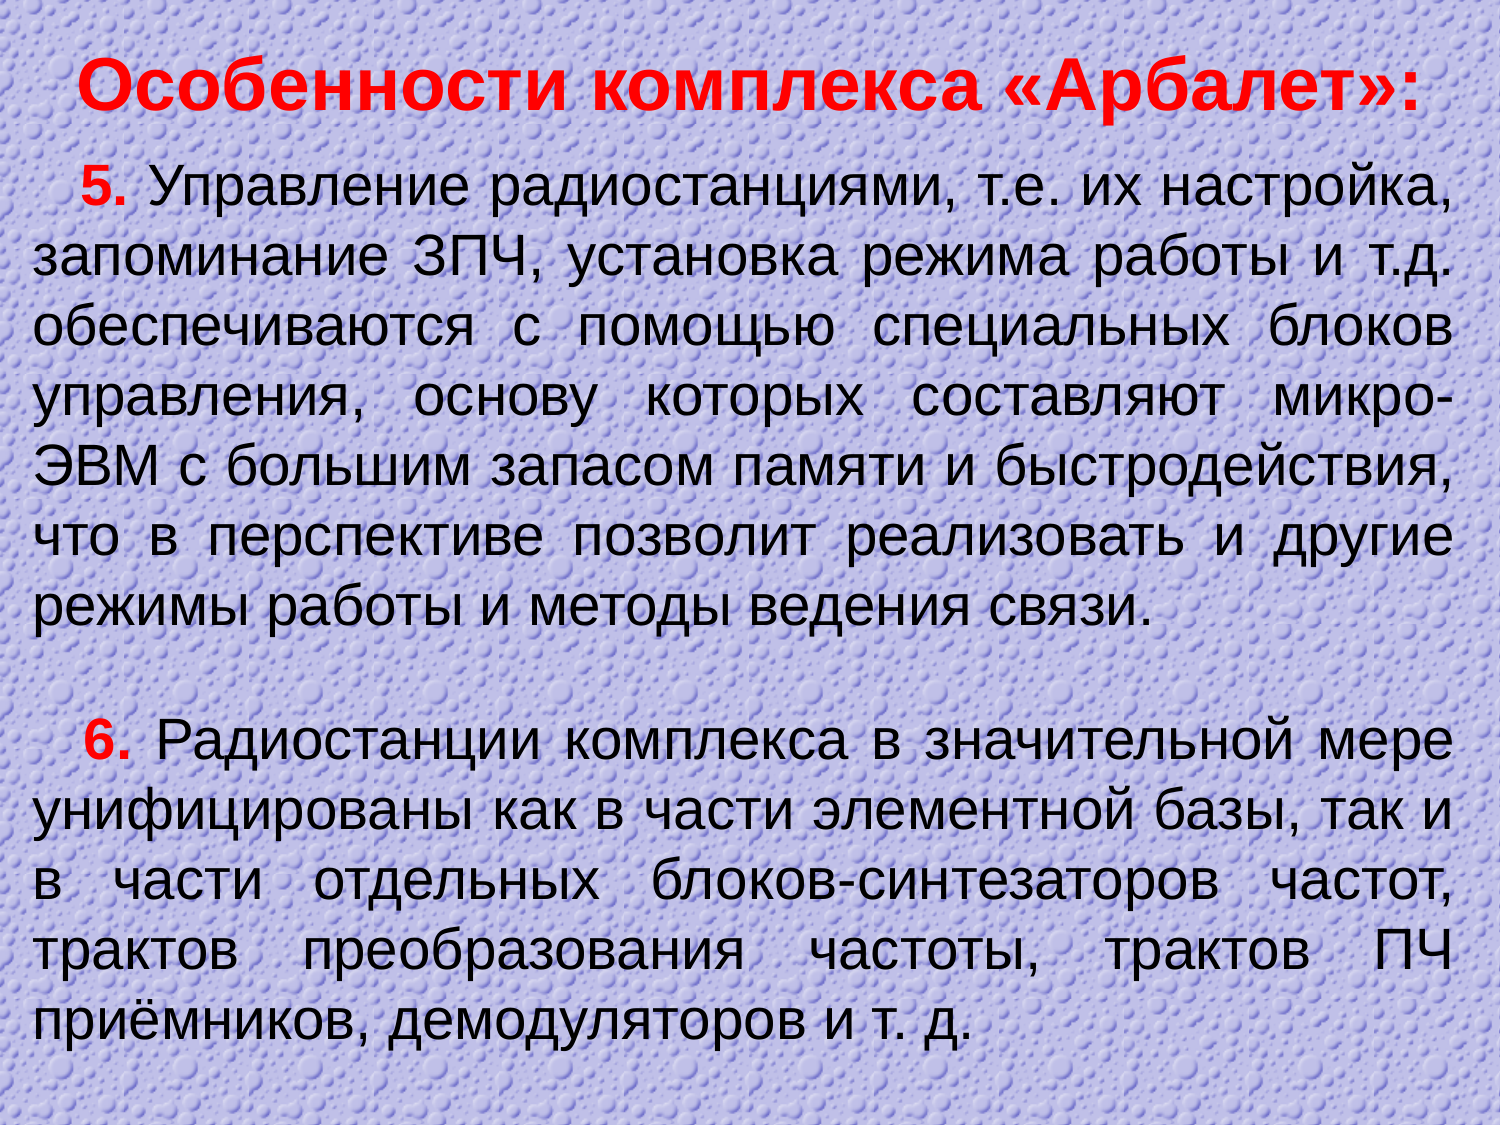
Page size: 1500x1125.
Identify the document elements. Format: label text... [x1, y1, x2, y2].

text_box 5. Управление радиостанциями, т.е. их настройка, запоминание ЗПЧ, установка режима работы и т.д. обеспечиваются с помощью специальных блоков управления, основу которых составляют микро-ЭВМ с большим запасом памяти и быстродействия, что в перспективе позволит реализовать и другие режимы работы и методы ведения связи. [17, 431, 1471, 646]
text_box 6. Радиостанции комплекса в значительной мере унифицированы как в части элементной базы, так и в части отдельных блоков-синтезаторов частот, трактов преобразования частоты, трактов ПЧ приёмников, демодуляторов и т. д. [17, 693, 1471, 1059]
text_box 5. Управление радиостанциями, т.е. их настройка, запоминание ЗПЧ, установка режима работы и т.д. обеспечиваются с помощью специальных блоков управления, основу которых составляют микро-ЭВМ с большим запасом памяти и быстродействия, что в перспективе позволит реализовать и другие режимы работы и методы ведения связи. [17, 161, 1471, 430]
text_box Особенности комплекса «Арбалет»: [0, 0, 1500, 161]
